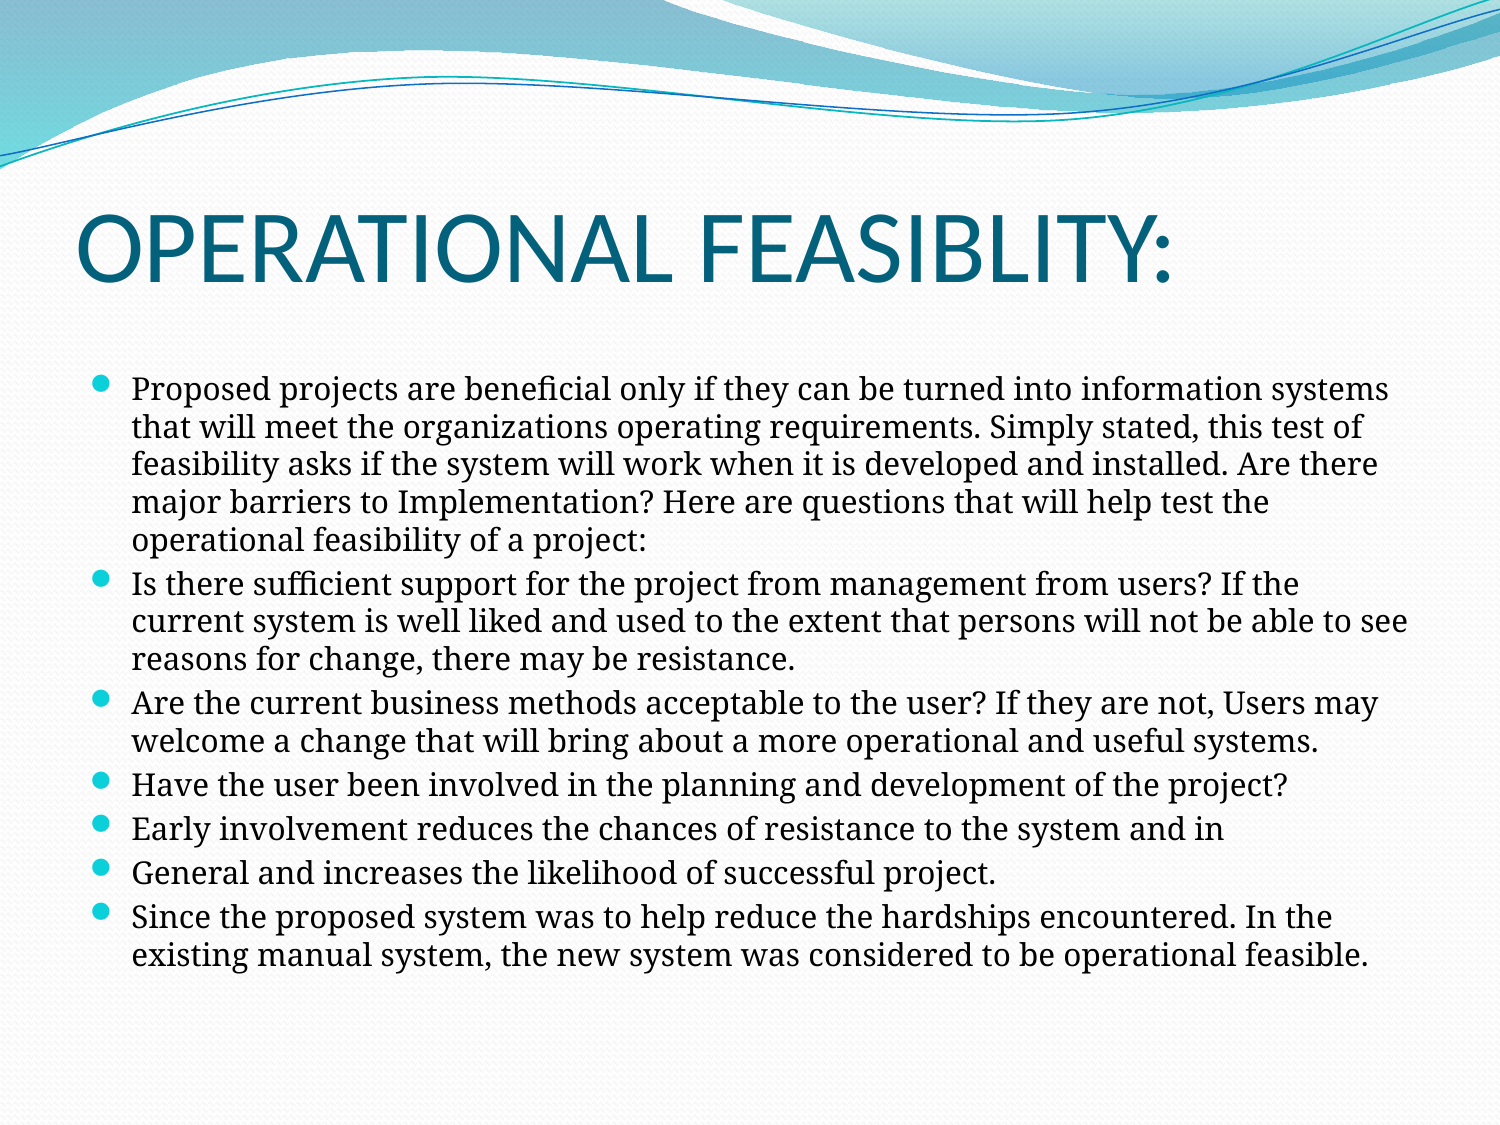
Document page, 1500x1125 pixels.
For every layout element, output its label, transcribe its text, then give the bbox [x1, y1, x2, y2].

title OPERATIONAL FEASIBLITY: [75, 115, 1425, 303]
list Proposed projects are beneficial only if they can be turned into information systems that will meet the organizations operating requirements. Simply stated, this test of feasibility asks if the system will work when it is developed and installed. Are there major barriers to Implementation? Here are questions that will help test the operational feasibility of a project: Is there sufficient support for the project from management from users? If the current system is well liked and used to the extent that persons will not be able to see reasons for change, there may be resistance. Are the current business methods acceptable to the user? If they are not, Users may welcome a change that will bring about a more operational and useful systems. Have the user been involved in the planning and development of the project? Early involvement reduces the chances of resistance to the system and in General and increases the likelihood of successful project. Since the proposed system was to help reduce the hardships encountered. In the existing manual system, the new system was considered to be operational feasible. [75, 317, 1425, 1038]
